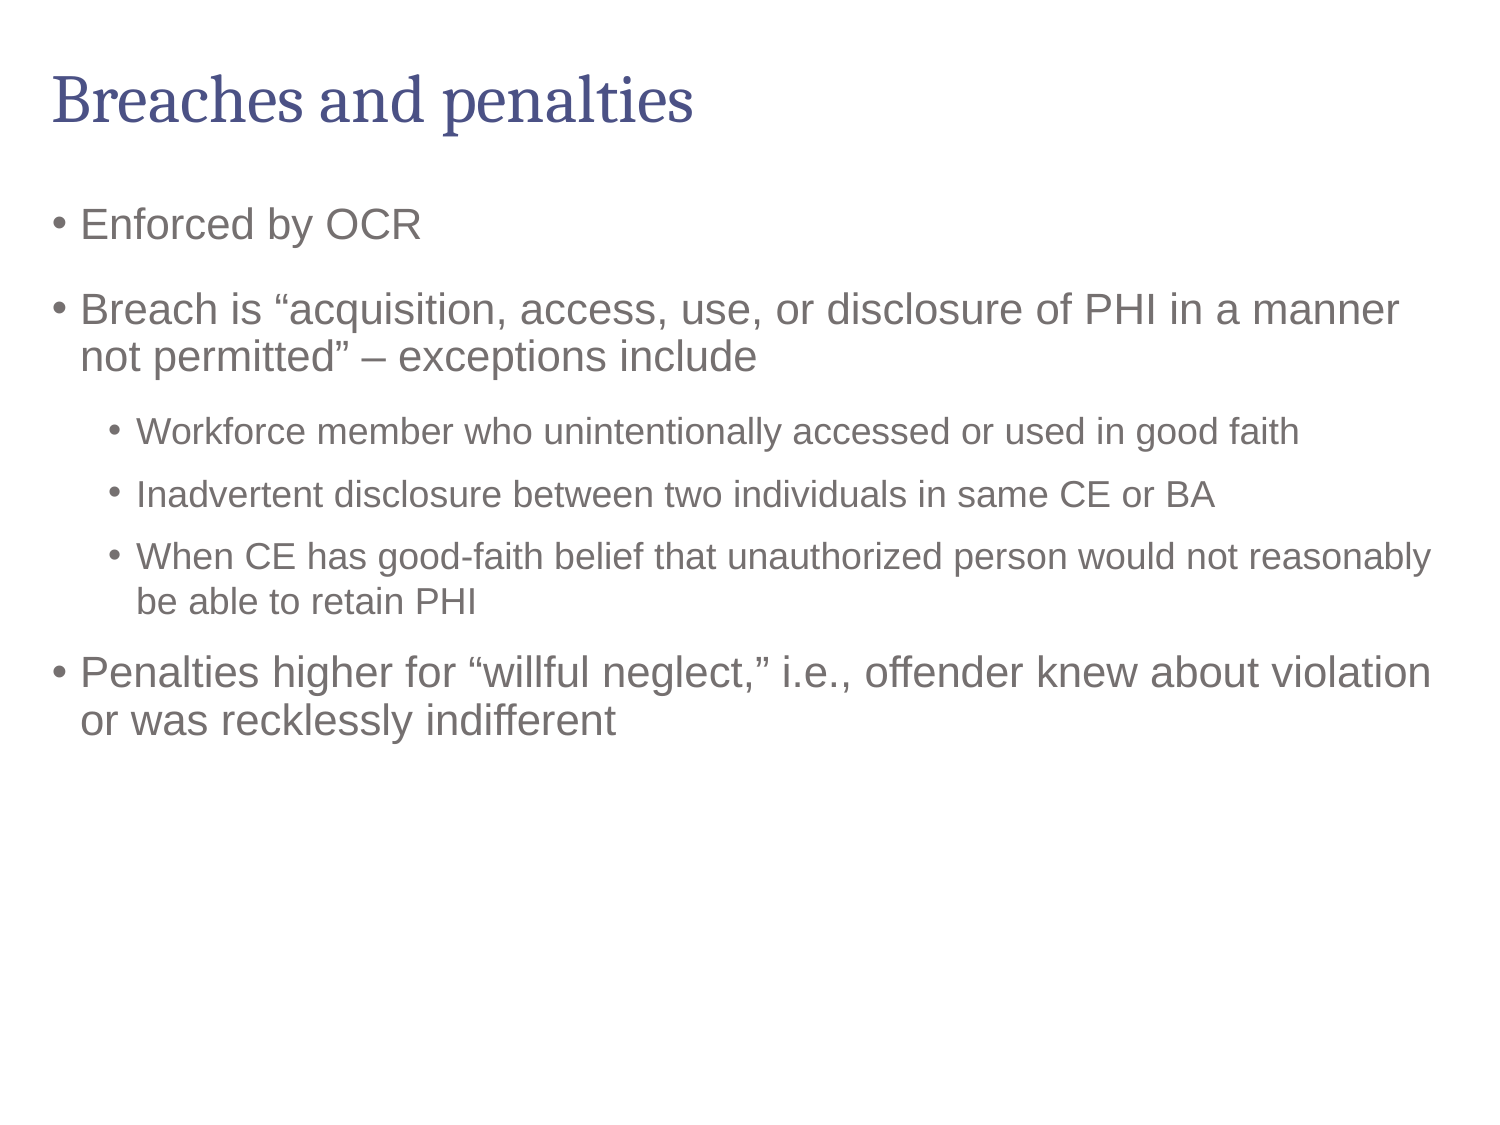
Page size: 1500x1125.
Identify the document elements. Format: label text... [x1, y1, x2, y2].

title Breaches and penalties [36, 25, 1464, 175]
list Enforced by OCR Breach is “acquisition, access, use, or disclosure of PHI in a manner not permitted” – exceptions include Workforce member who unintentionally accessed or used in good faith Inadvertent disclosure between two individuals in same CE or BA When CE has good-faith belief that unauthorized person would not reasonably be able to retain PHI Penalties higher for “willful neglect,” i.e., offender knew about violation or was recklessly indifferent [36, 194, 1464, 1057]
